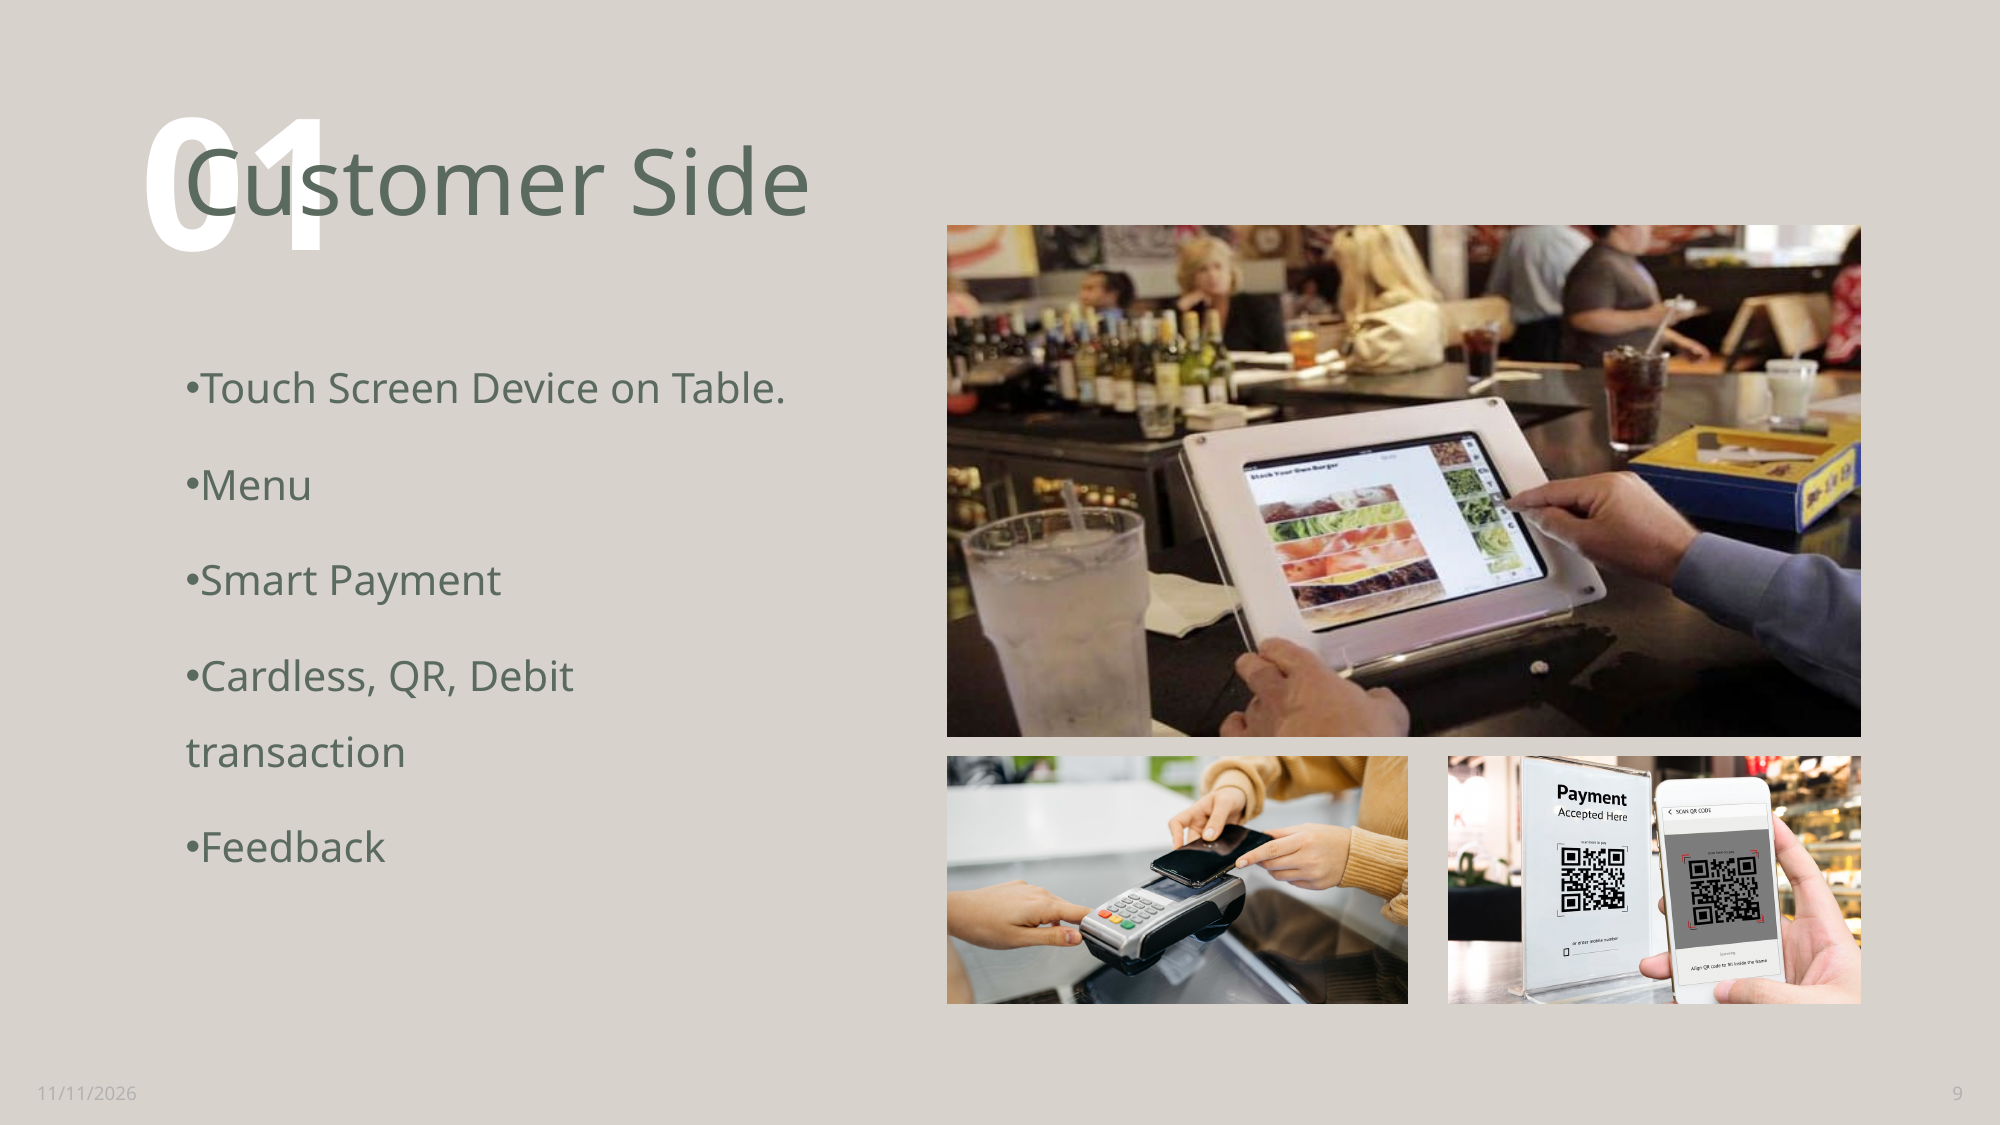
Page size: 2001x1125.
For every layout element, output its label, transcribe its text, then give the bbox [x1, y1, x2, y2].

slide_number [21, 1064, 472, 1124]
picture [1447, 756, 1861, 1004]
list 01 [124, 84, 610, 304]
title Customer Side [168, 76, 969, 297]
picture [947, 225, 1861, 737]
list Touch Screen Device on Table. Menu Smart Payment Cardless, QR, Debit transaction Feedback [170, 329, 815, 1050]
slide_number 9 [1528, 1064, 1979, 1124]
picture [947, 756, 1408, 1004]
